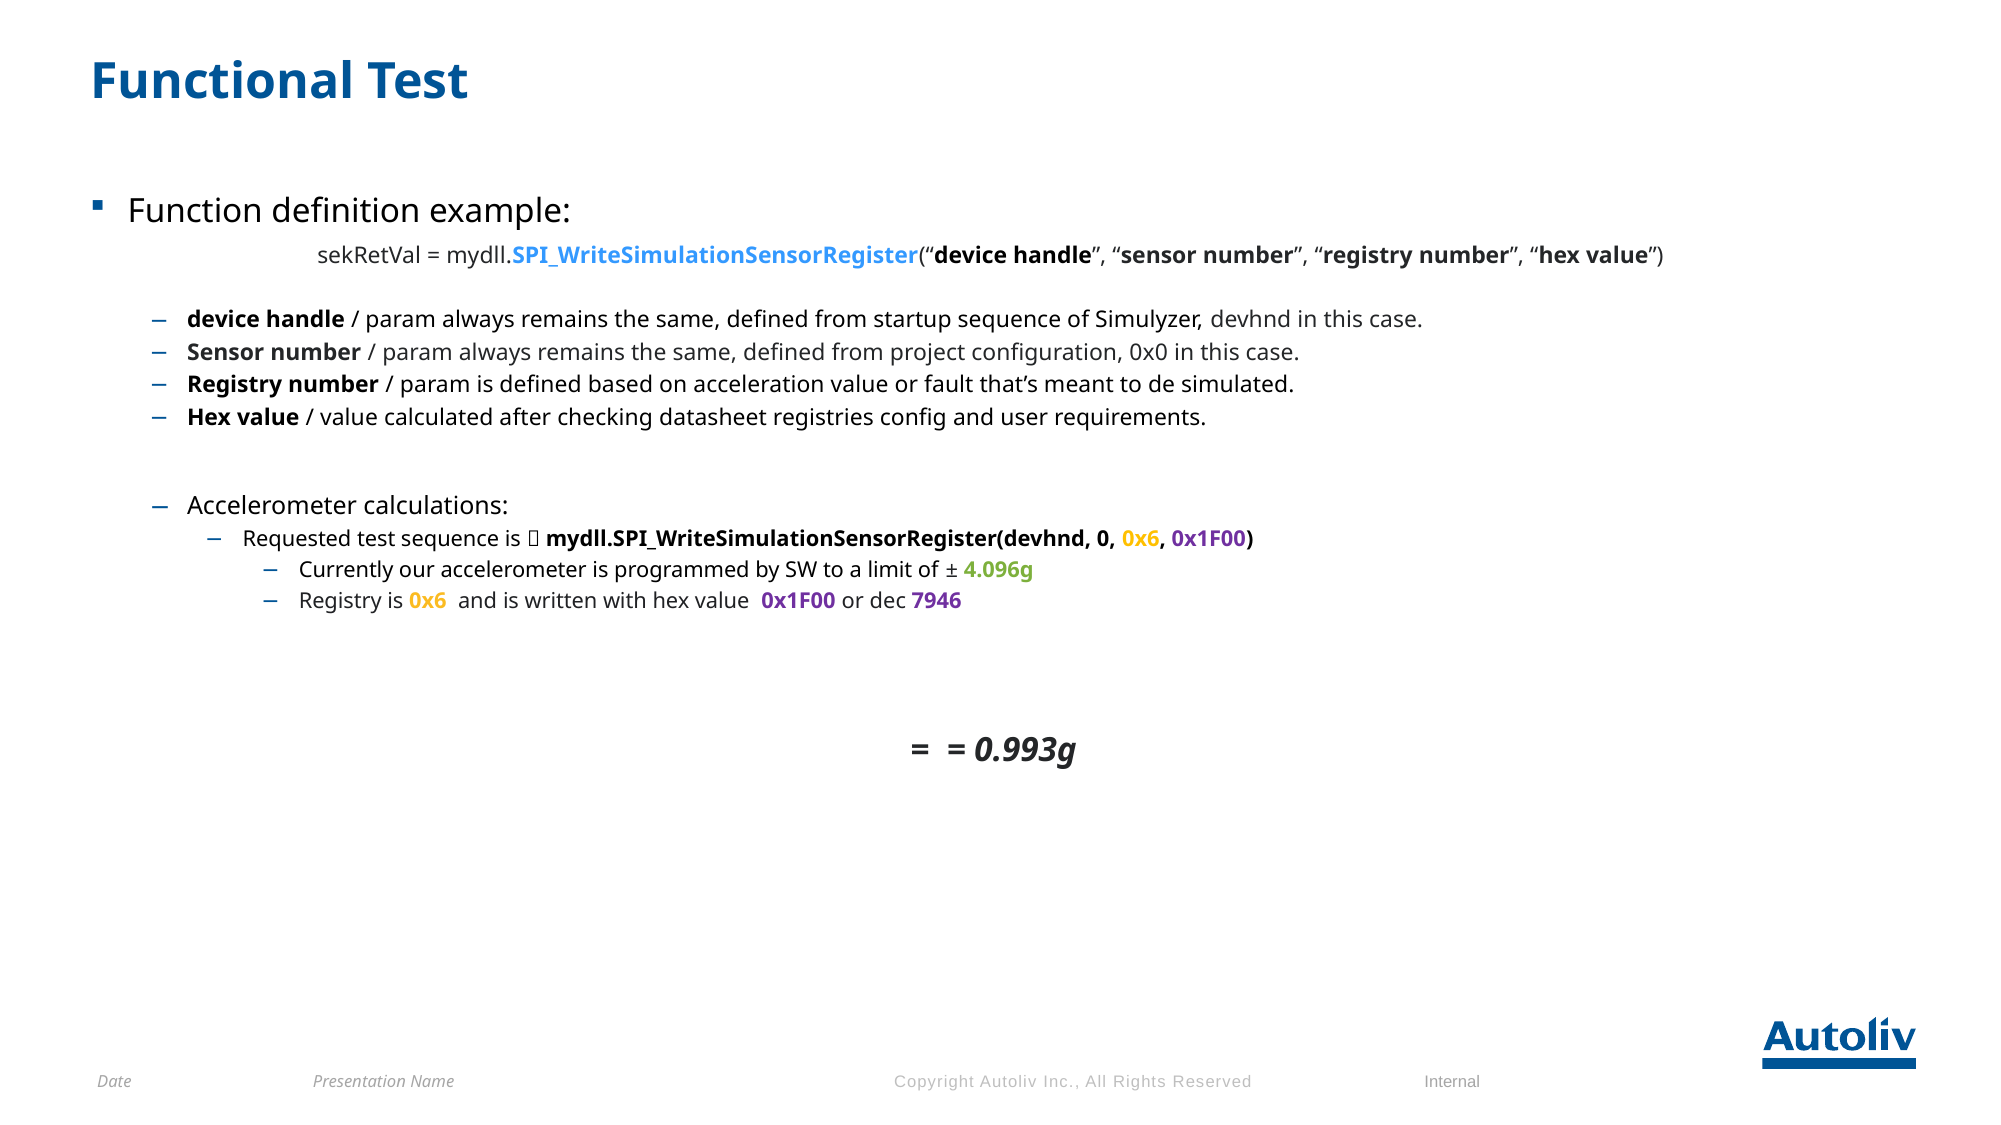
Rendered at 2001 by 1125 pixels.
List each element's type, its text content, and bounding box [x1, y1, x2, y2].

title Functional Test [90, 34, 1924, 110]
footer Presentation Name [312, 1055, 845, 1091]
slide_number Date [97, 1055, 298, 1091]
